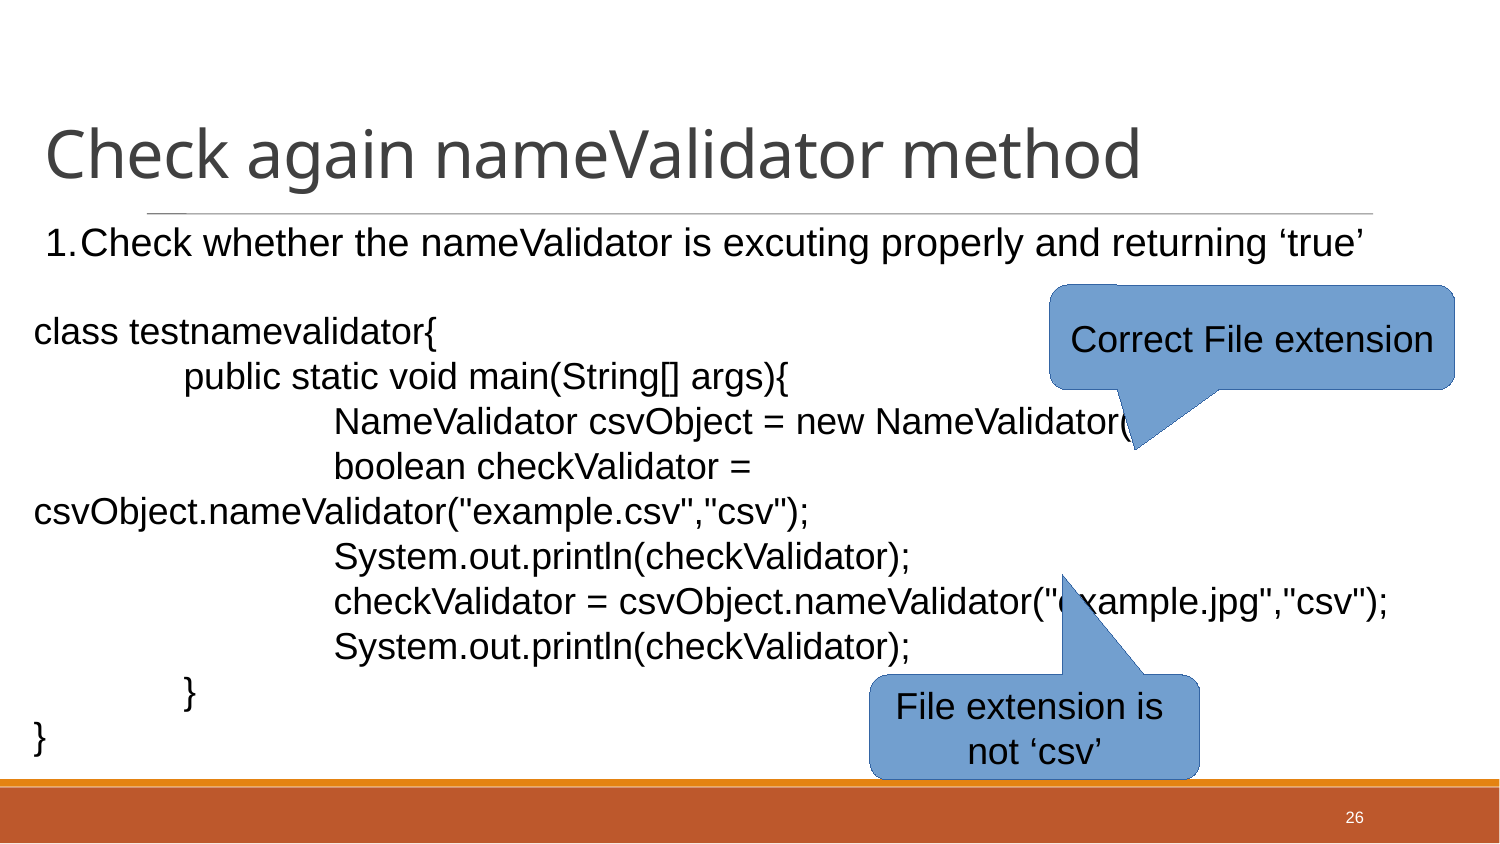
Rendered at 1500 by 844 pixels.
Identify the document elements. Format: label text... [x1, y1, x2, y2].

text_box Check again nameValidator method [29, 105, 1365, 276]
text_box Check whether the nameValidator is excuting properly and returning ‘true’ [29, 209, 1500, 315]
text_box File extension is not ‘csv’ [869, 574, 1200, 780]
text_box class testnamevalidator{ public static void main(String[] args){ NameValidator csvObject = new NameValidator(); boolean checkValidator = csvObject.nameValidator("example.csv","csv"); System.out.println(checkValidator); checkValidator = csvObject.nameValidator("example.jpg","csv"); System.out.println(checkValidator); } } [18, 299, 1470, 837]
text_box Correct File extension [1049, 284, 1455, 450]
